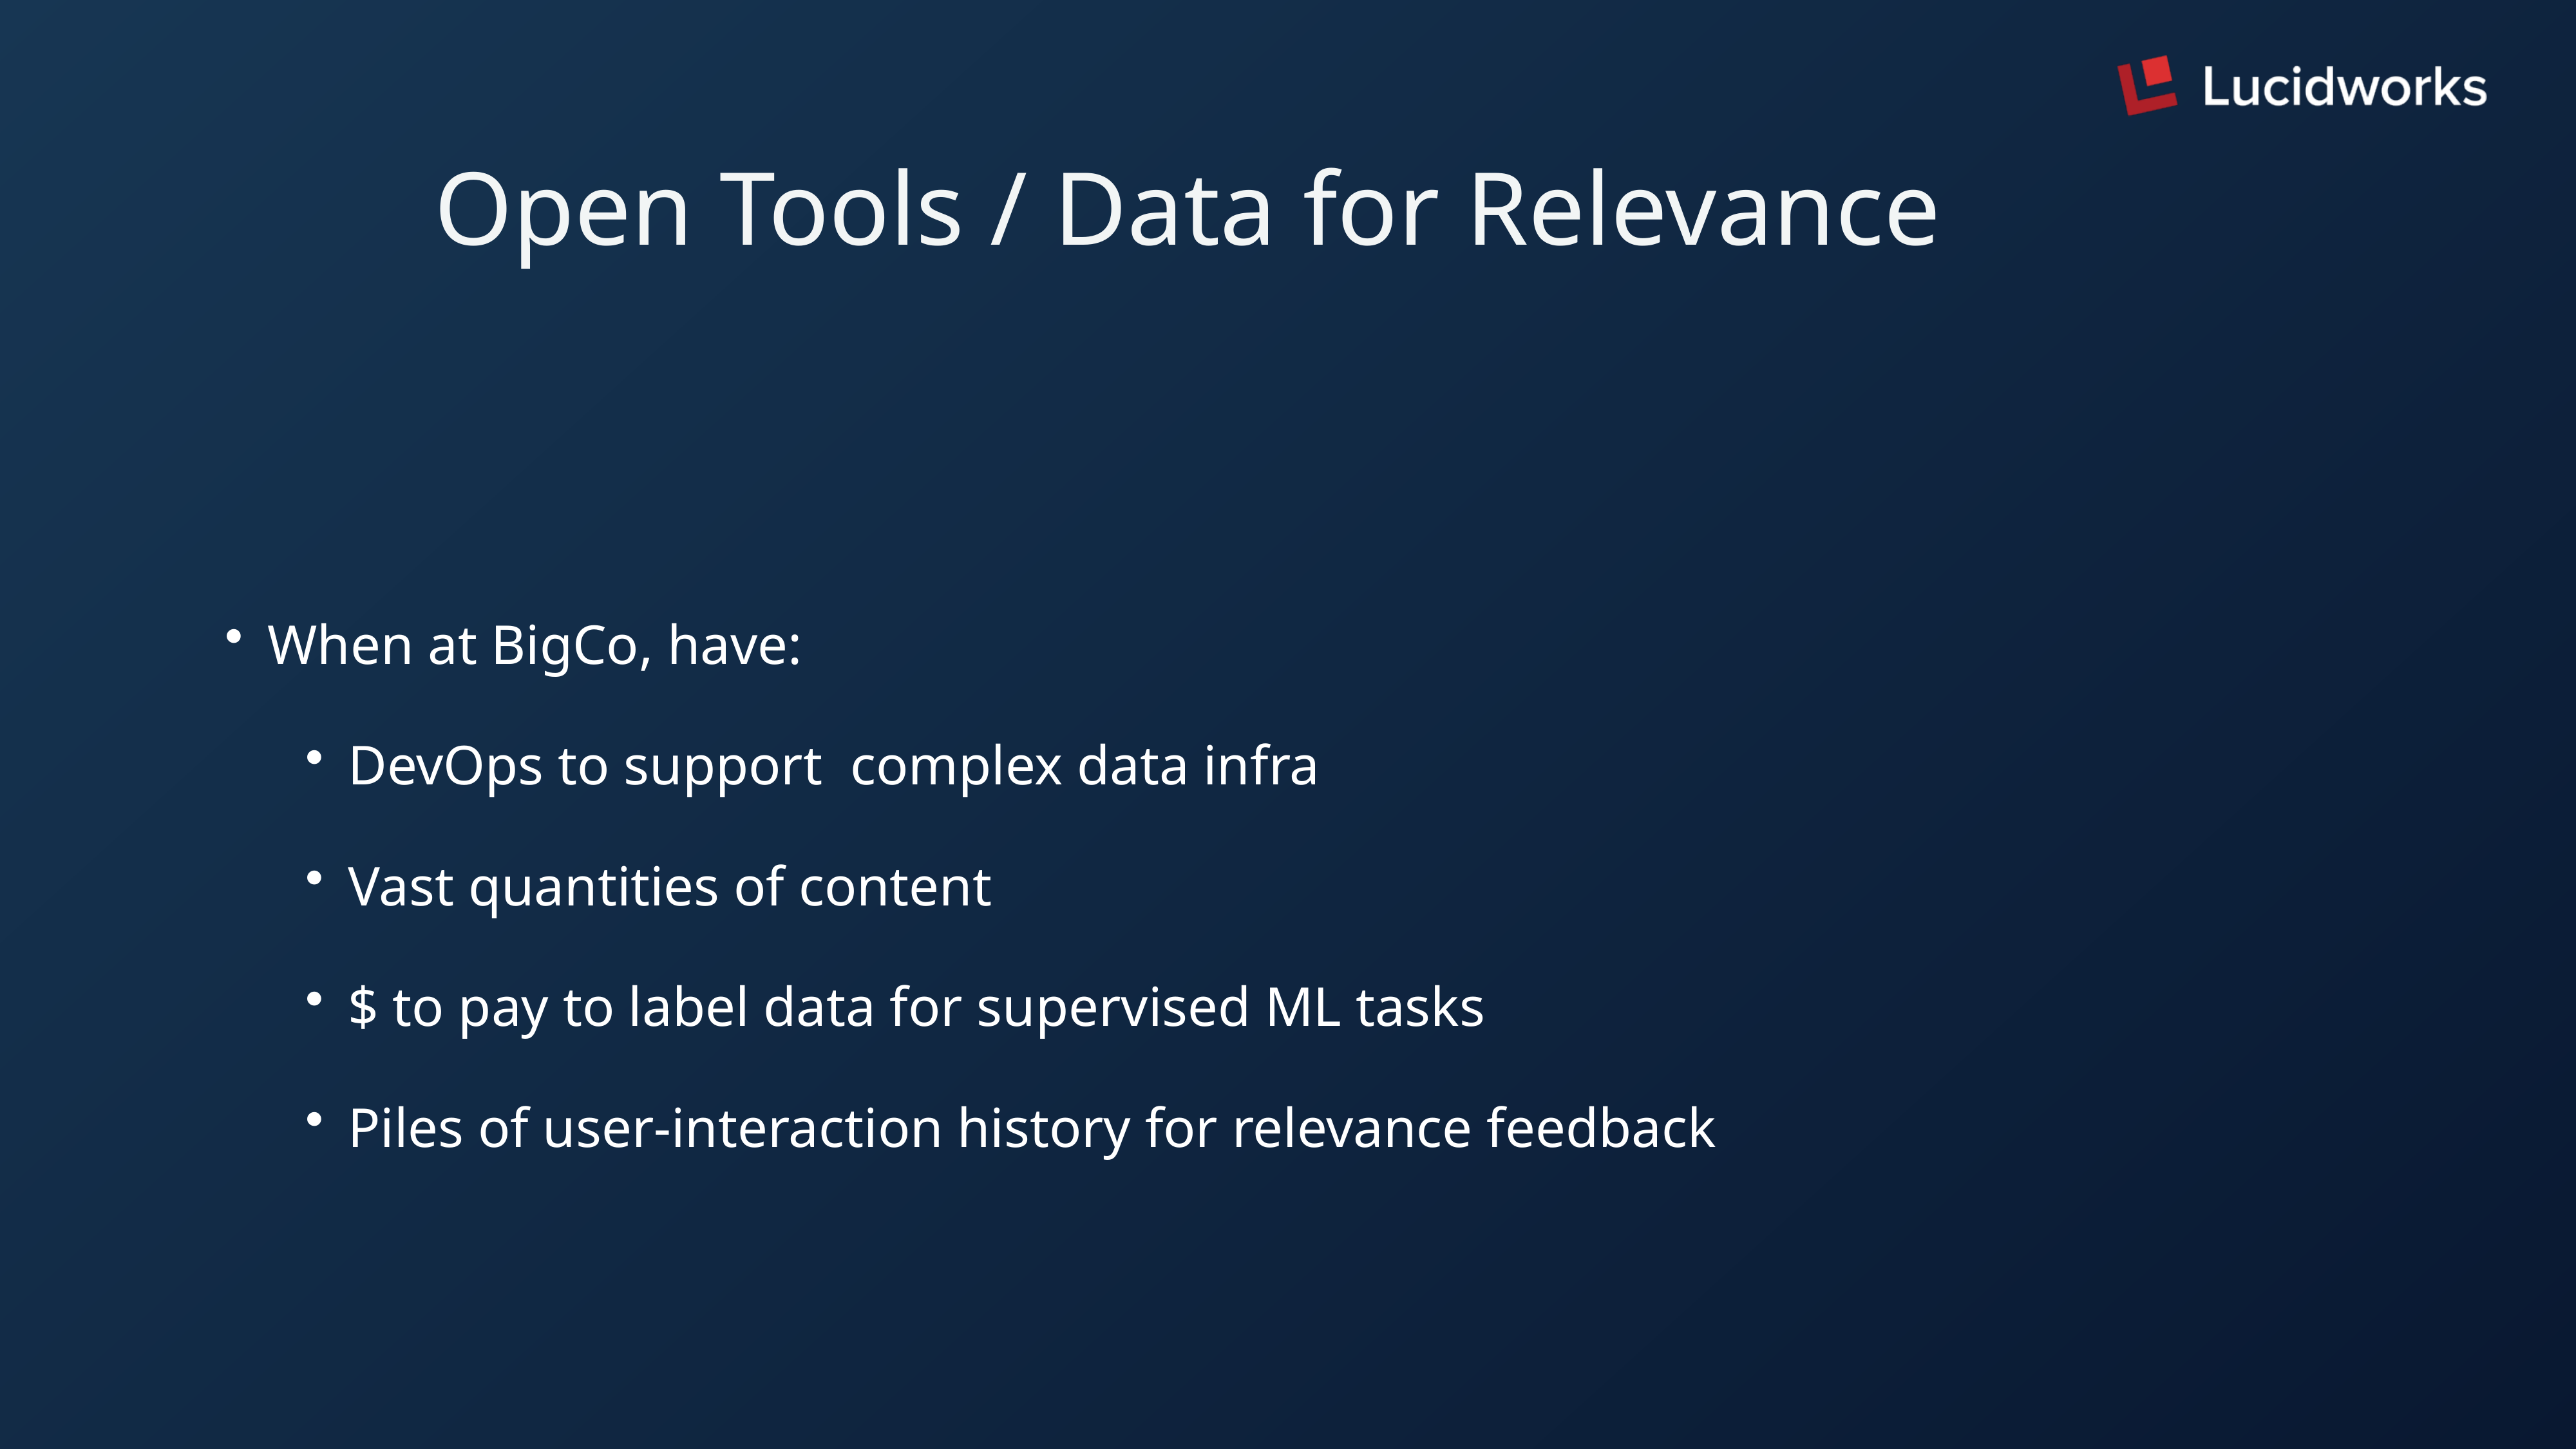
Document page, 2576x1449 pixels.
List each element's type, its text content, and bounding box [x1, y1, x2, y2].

picture [2117, 55, 2487, 117]
text_box When at BigCo, have: DevOps to support complex data infra Vast quantities of content $ to pay to label data for supervised ML tasks Piles of user-interaction history for relevance feedback [220, 484, 2157, 1163]
list Open Tools / Data for Relevance [369, 136, 2007, 274]
